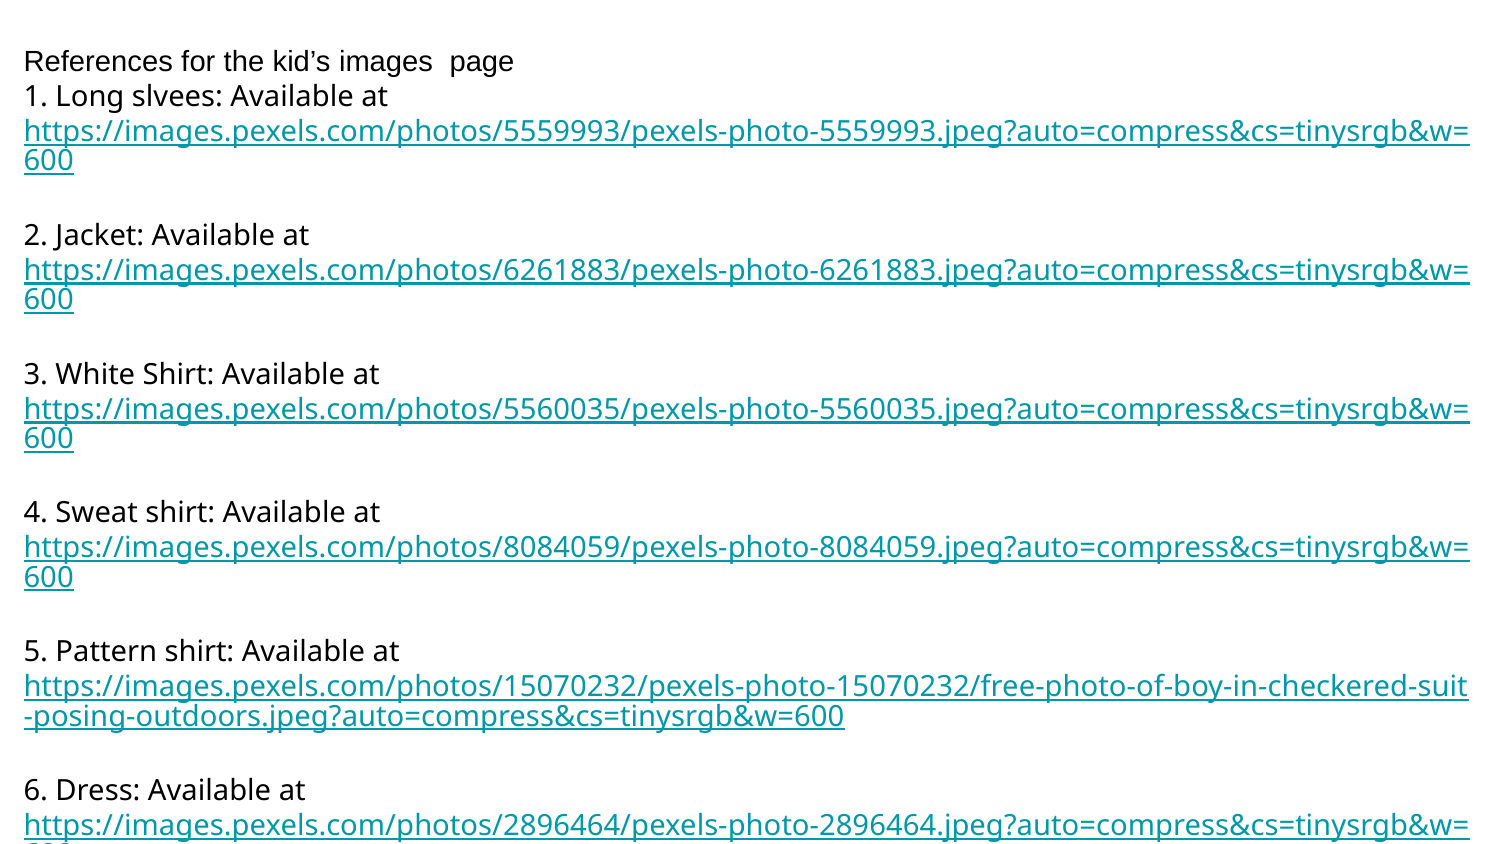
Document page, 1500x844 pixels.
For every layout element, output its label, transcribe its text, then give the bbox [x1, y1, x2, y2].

text_box References for the kid’s images page 1. Long slvees: Available at https://images.pexels.com/photos/5559993/pexels-photo-5559993.jpeg?auto=compress&cs=tinysrgb&w=600 2. Jacket: Available at https://images.pexels.com/photos/6261883/pexels-photo-6261883.jpeg?auto=compress&cs=tinysrgb&w=600 3. White Shirt: Available at https://images.pexels.com/photos/5560035/pexels-photo-5560035.jpeg?auto=compress&cs=tinysrgb&w=600 4. Sweat shirt: Available at https://images.pexels.com/photos/8084059/pexels-photo-8084059.jpeg?auto=compress&cs=tinysrgb&w=600 5. Pattern shirt: Available at https://images.pexels.com/photos/15070232/pexels-photo-15070232/free-photo-of-boy-in-checkered-suit-posing-outdoors.jpeg?auto=compress&cs=tinysrgb&w=600 6. Dress: Available at https://images.pexels.com/photos/2896464/pexels-photo-2896464.jpeg?auto=compress&cs=tinysrgb&w=600 7. Jacket : Available at https://images.pexels.com/photos/9785590/pexels-photo-9785590.jpeg?auto=compress&cs=tinysrgb&w=600 8. Gown: Available at https://images.pexels.com/photos/7139174/pexels-photo-7139174.jpeg?auto=compress&cs=tinysrgb&w=600 9. Long slvees: Available at https://images.pexels.com/photos/6437597/pexels-photo-6437597.jpeg?auto=compress&cs=tinysrgb&w=600 [8, 0, 1492, 844]
